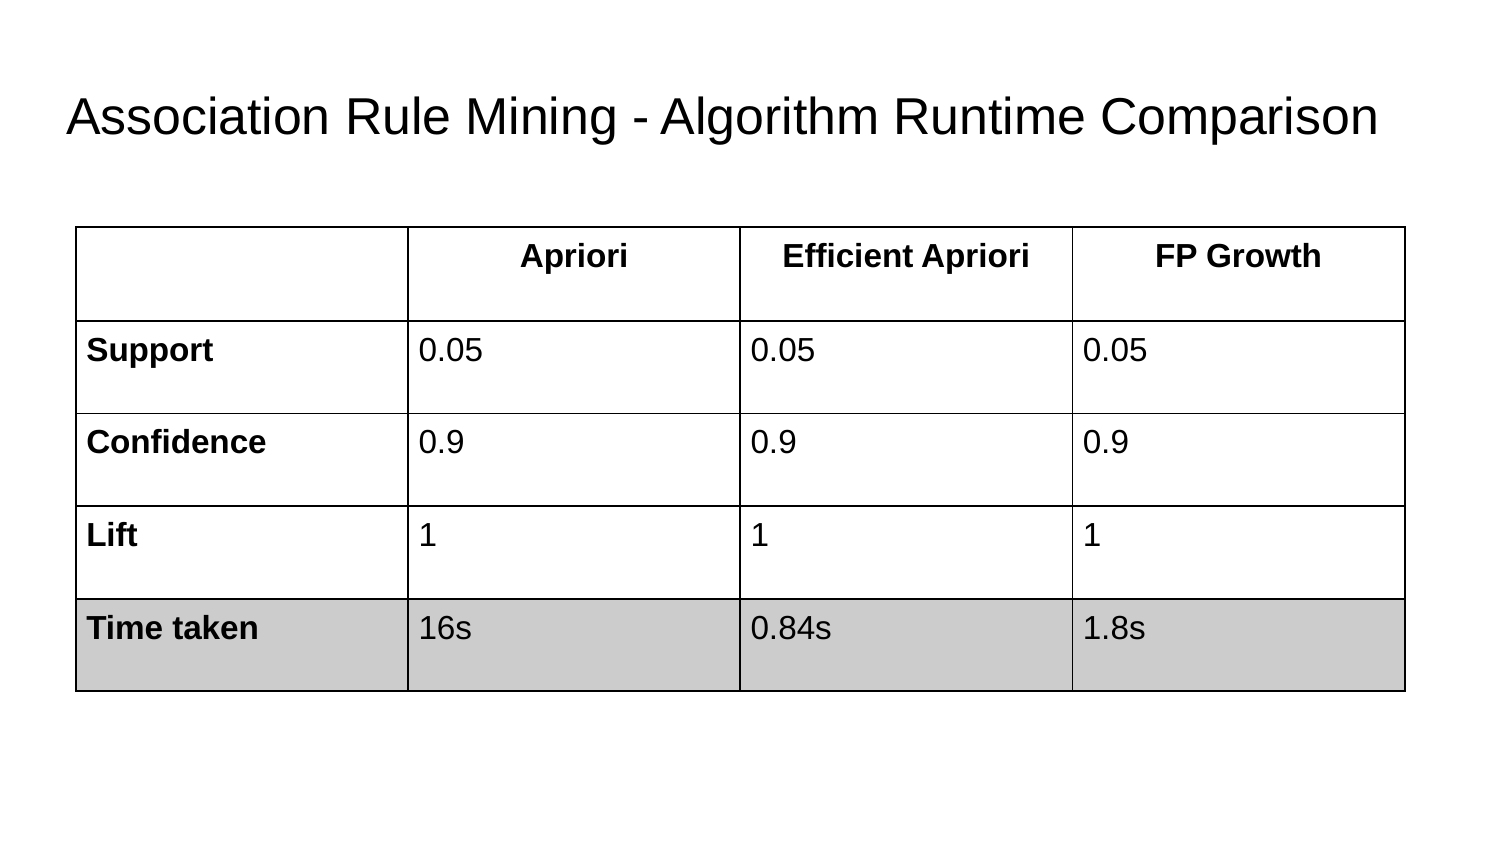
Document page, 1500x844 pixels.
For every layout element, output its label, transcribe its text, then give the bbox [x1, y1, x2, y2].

table_cell 1 [732, 507, 739, 598]
title Association Rule Mining - Algorithm Runtime Comparison [51, 72, 1449, 167]
table_cell 0.05 [1073, 322, 1404, 413]
table_cell Confidence [77, 414, 239, 505]
table_cell Time taken [77, 600, 239, 690]
table_cell Lift [77, 507, 239, 598]
table_cell Support [77, 322, 239, 413]
text_box [239, 250, 732, 743]
table_cell 0.05 [741, 322, 1072, 413]
table_header Efficient Apriori [741, 228, 1072, 320]
table_cell 1 [1073, 507, 1404, 598]
table_cell 0.05 [732, 322, 739, 413]
list [51, 189, 1449, 750]
table_cell 0.9 [732, 414, 739, 505]
table_header Apriori [409, 228, 739, 320]
table_header [77, 228, 407, 320]
table_cell 1.8s [1073, 600, 1404, 690]
table_cell 0.9 [741, 414, 1072, 505]
table_cell 1 [741, 507, 1072, 598]
table_cell 0.84s [741, 600, 1072, 690]
table_cell 0.9 [1073, 414, 1404, 505]
table_header FP Growth [1073, 228, 1404, 320]
table_cell 16s [732, 600, 739, 690]
